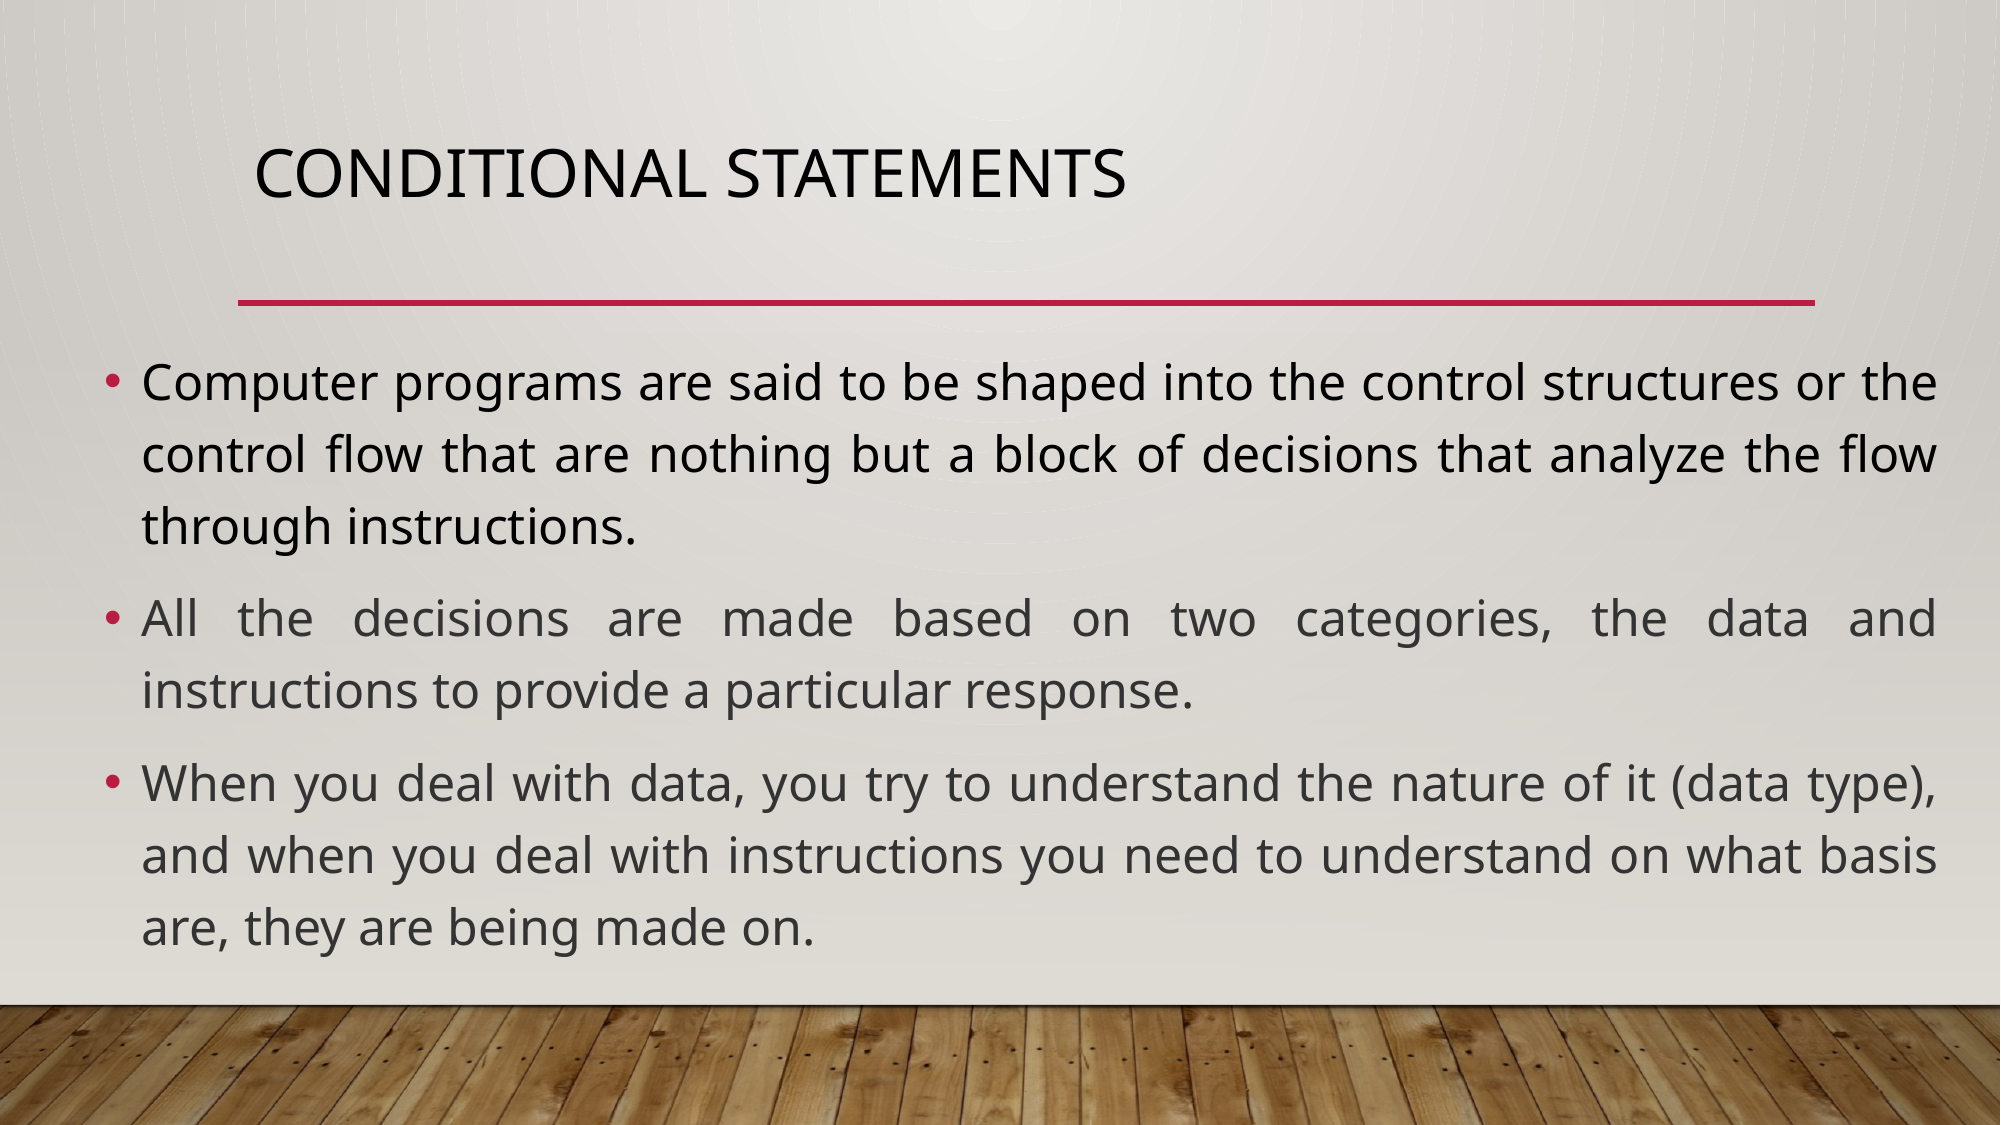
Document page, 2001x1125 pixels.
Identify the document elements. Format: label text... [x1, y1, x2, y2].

title Conditional statements [238, 131, 1814, 305]
list Computer programs are said to be shaped into the control structures or the control flow that are nothing but a block of decisions that analyze the flow through instructions. All the decisions are made based on two categories, the data and instructions to provide a particular response. When you deal with data, you try to understand the nature of it (data type), and when you deal with instructions you need to understand on what basis are, they are being made on. [89, 330, 1955, 897]
picture [0, 1005, 2000, 1125]
